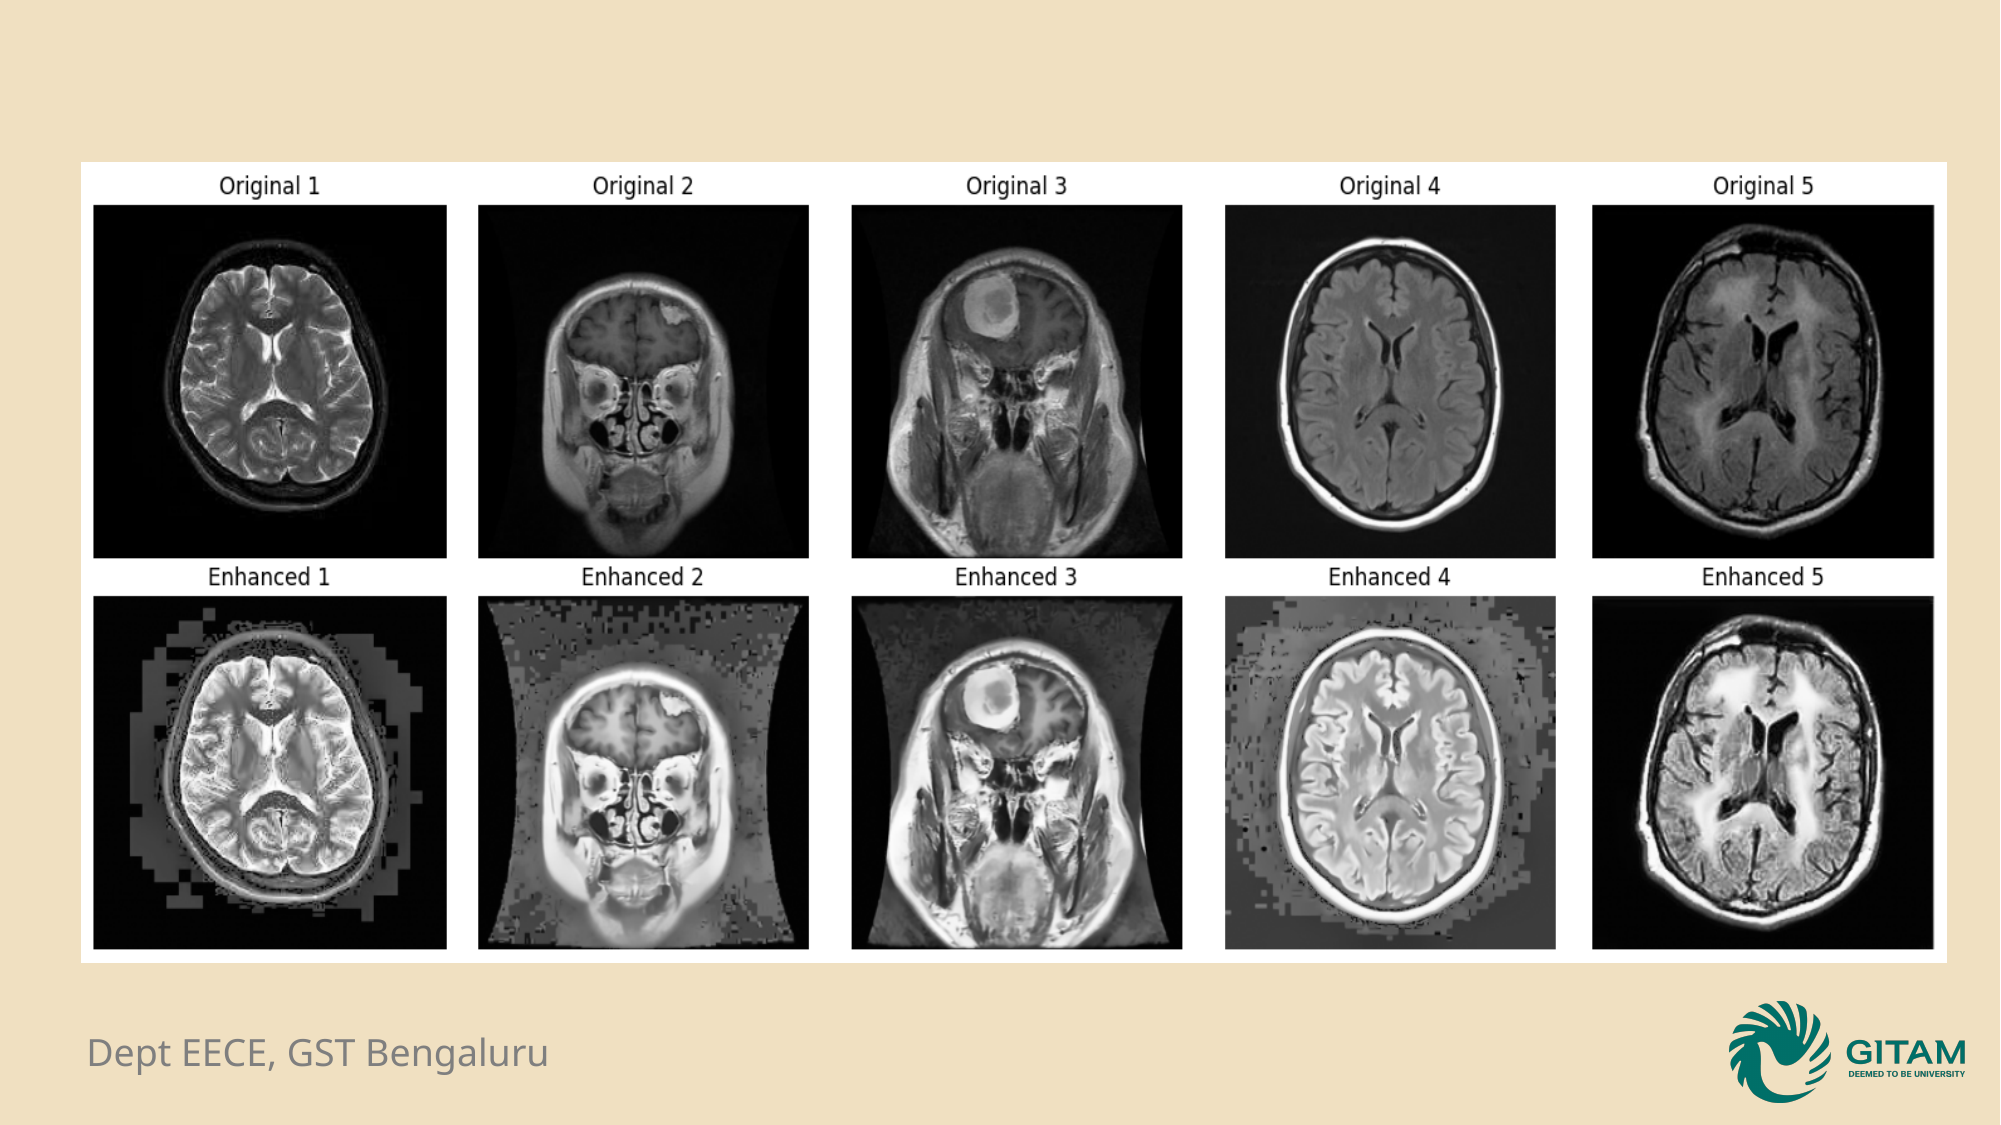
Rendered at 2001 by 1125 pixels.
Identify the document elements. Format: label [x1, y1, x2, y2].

picture [1729, 1001, 1965, 1103]
picture [81, 161, 1948, 963]
